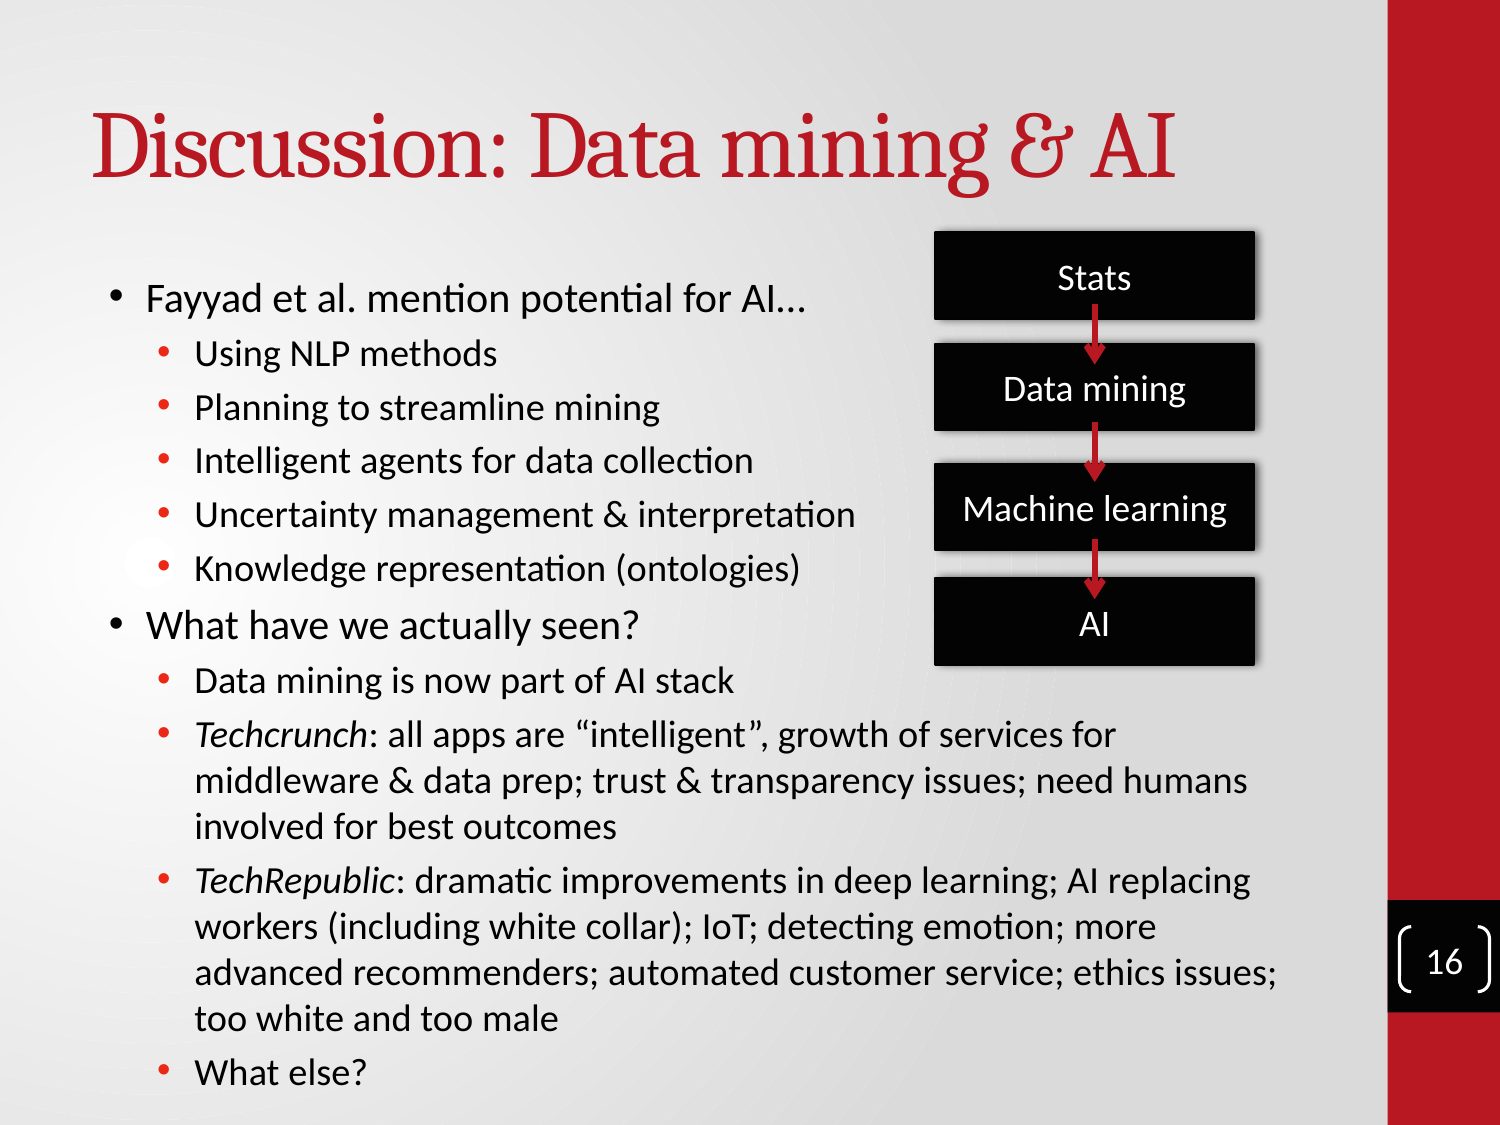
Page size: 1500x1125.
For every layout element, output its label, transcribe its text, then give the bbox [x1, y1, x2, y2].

list Fayyad et al. mention potential for AI… Using NLP methods Planning to streamline mining Intelligent agents for data collection Uncertainty management & interpretation Knowledge representation (ontologies) What have we actually seen? Data mining is now part of AI stack Techcrunch: all apps are “intelligent”, growth of services for middleware & data prep; trust & transparency issues; need humans involved for best outcomes TechRepublic: dramatic improvements in deep learning; AI replacing workers (including white collar); IoT; detecting emotion; more advanced recommenders; automated customer service; ethics issues; too white and too male What else? [75, 262, 1325, 1107]
text_box AI [934, 577, 1255, 666]
text_box Data mining [934, 343, 1255, 431]
slide_number 16 [1397, 925, 1492, 994]
title Discussion: Data mining & AI [75, 45, 1325, 233]
text_box Stats [934, 231, 1255, 320]
text_box Machine learning [934, 463, 1255, 551]
